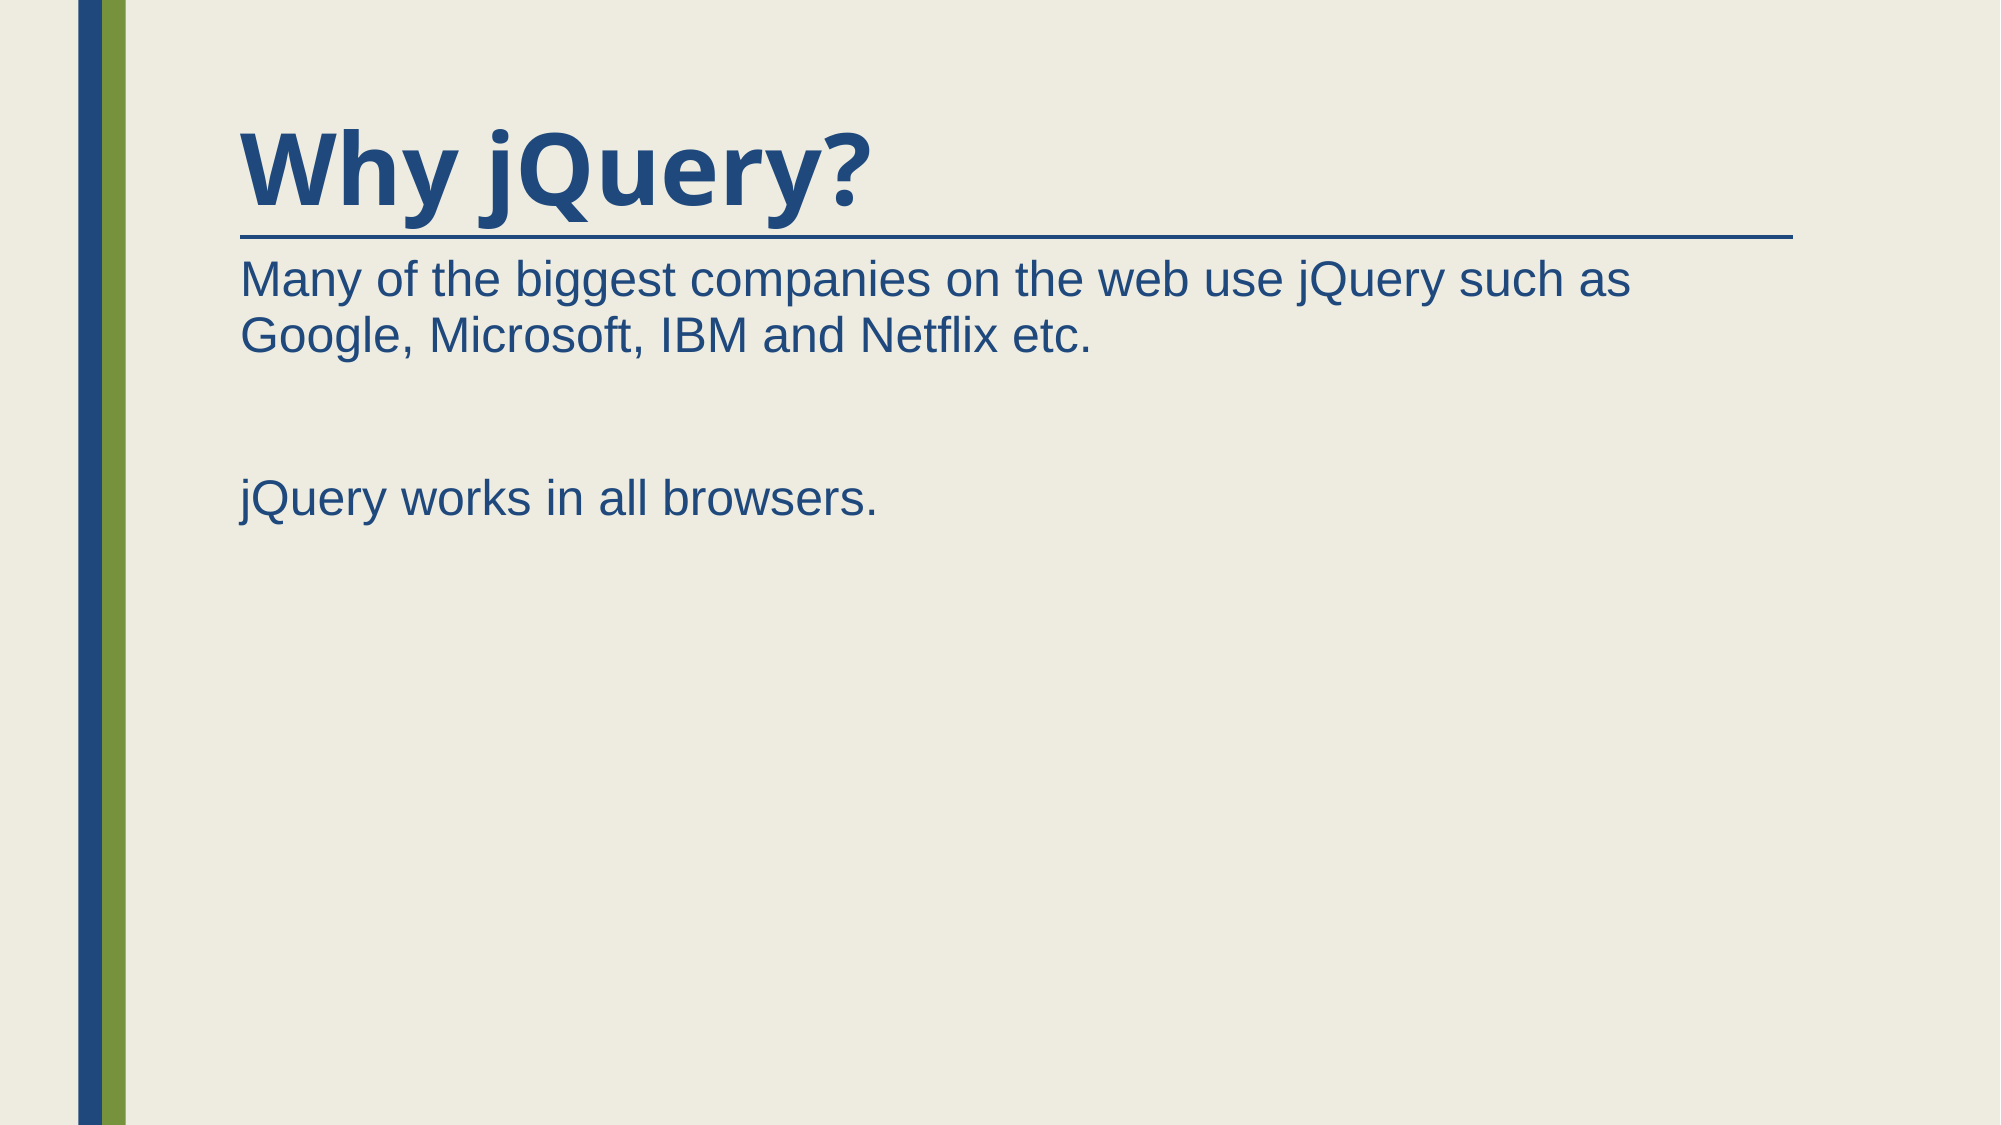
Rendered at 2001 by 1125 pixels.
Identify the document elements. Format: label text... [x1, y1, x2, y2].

list Many of the biggest companies on the web use jQuery such as Google, Microsoft, IBM and Netflix etc. jQuery works in all browsers. [225, 243, 1800, 963]
title Why jQuery? [225, 112, 1800, 231]
